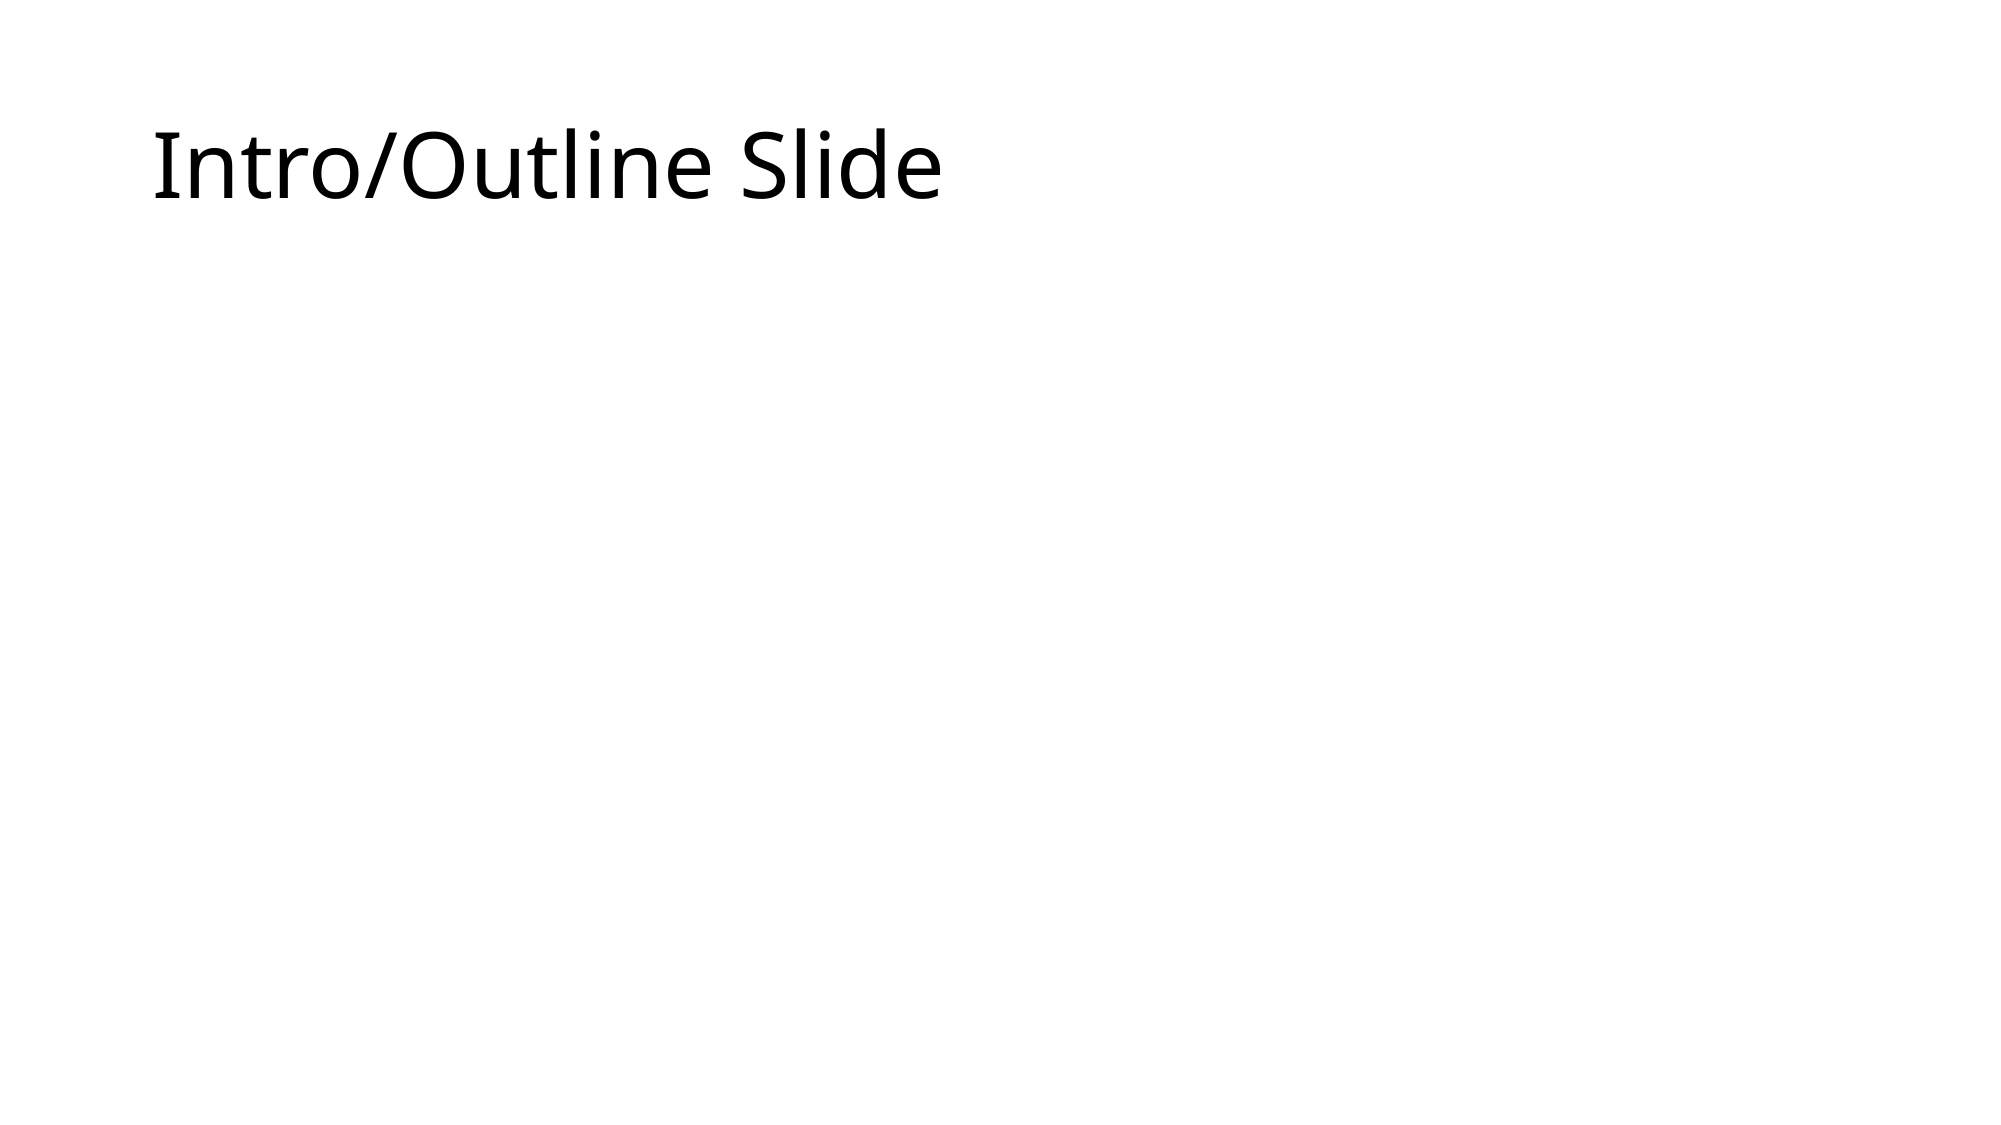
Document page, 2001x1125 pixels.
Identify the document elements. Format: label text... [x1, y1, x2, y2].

title Intro/Outline Slide [137, 59, 1863, 278]
